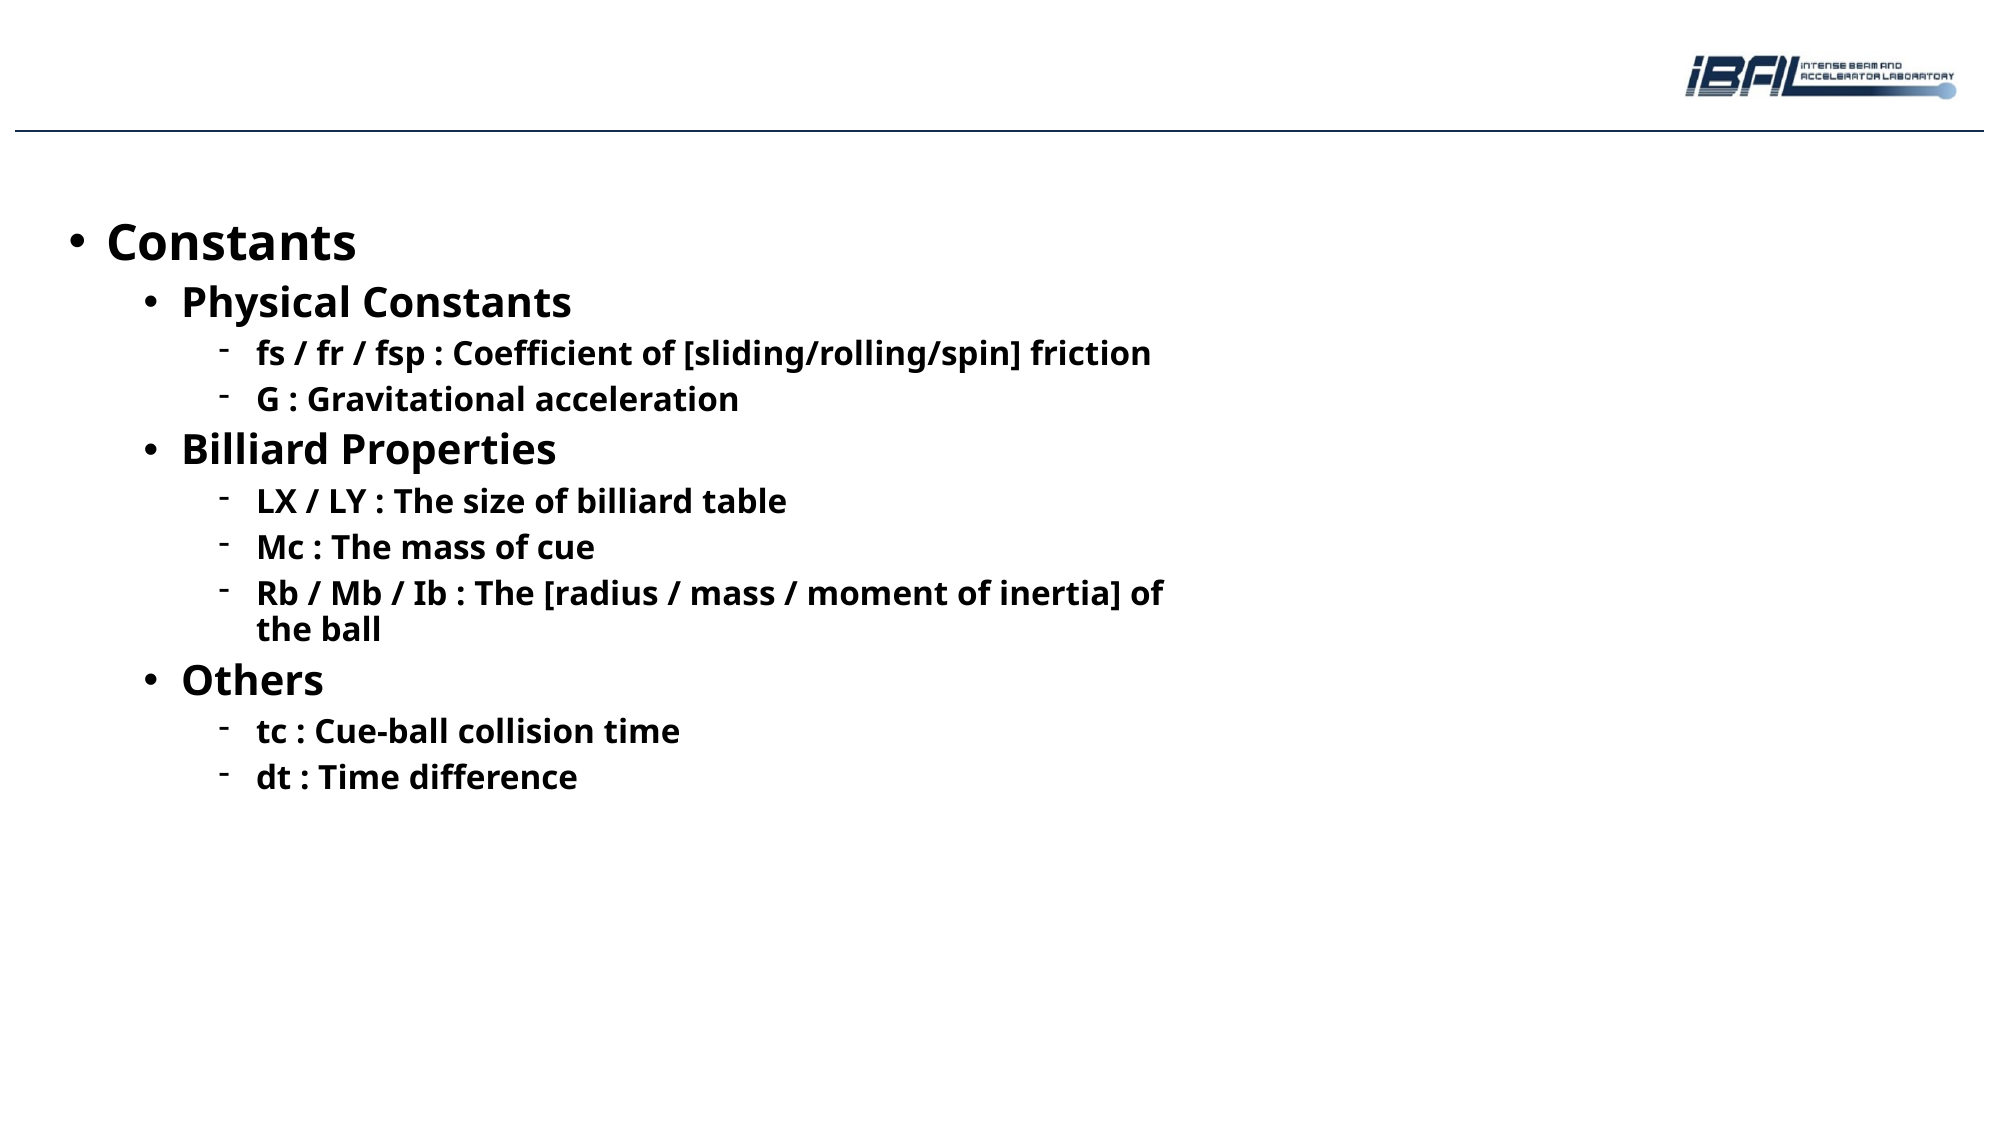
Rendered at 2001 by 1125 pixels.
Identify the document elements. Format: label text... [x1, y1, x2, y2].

text_box Constants Physical Constants fs / fr / fsp : Coefficient of [sliding/rolling/spin] friction G : Gravitational acceleration Billiard Properties LX / LY : The size of billiard table Mc : The mass of cue Rb / Mb / Ib : The [radius / mass / moment of inertia] of the ball Others tc : Cue-ball collision time dt : Time difference [53, 209, 1243, 1085]
picture [1674, 14, 1977, 124]
